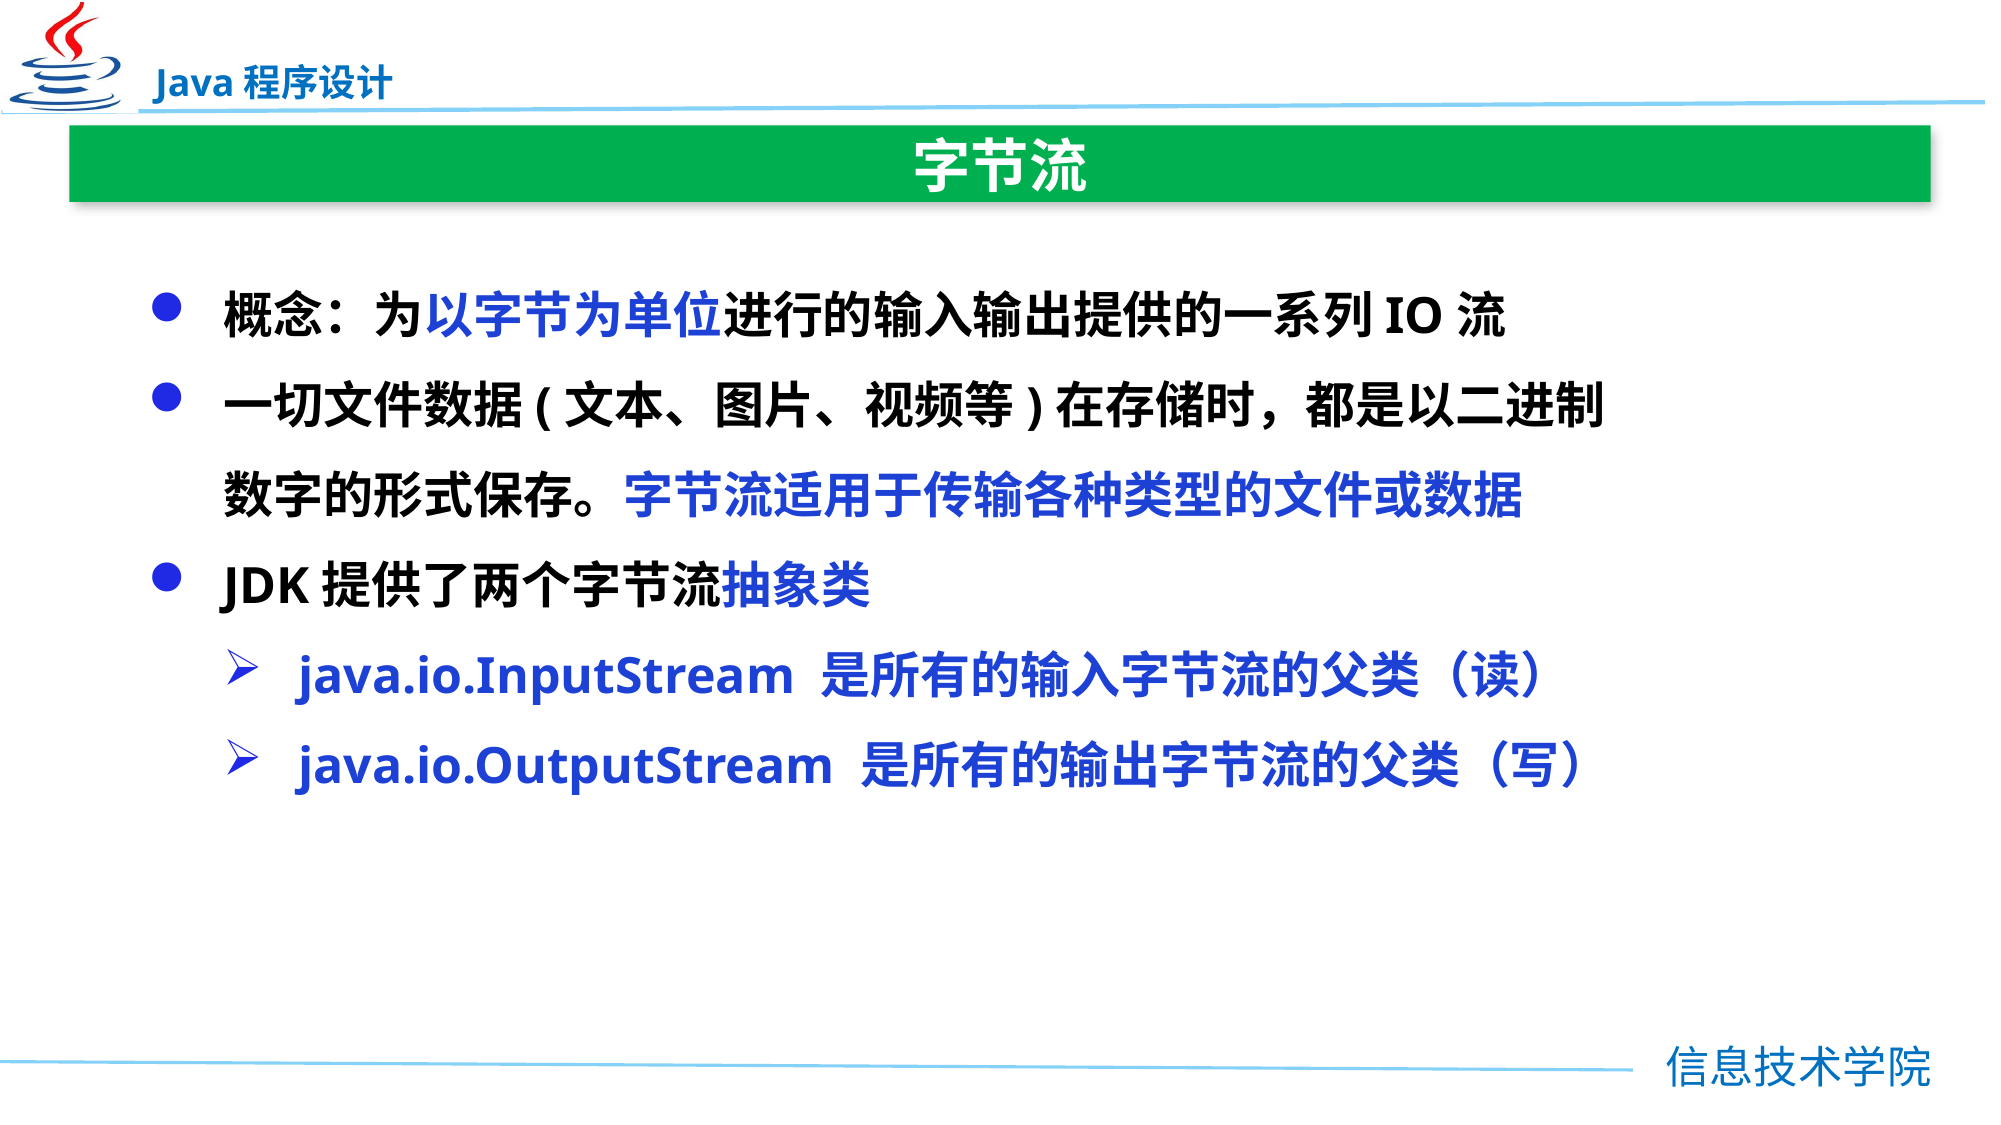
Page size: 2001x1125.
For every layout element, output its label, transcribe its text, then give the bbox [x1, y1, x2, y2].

text_box 字节流 [69, 125, 1931, 202]
picture [2, 2, 139, 113]
text_box 概念：为以字节为单位进行的输入输出提供的一系列IO流 一切文件数据(文本、图片、视频等)在存储时，都是以二进制数字的形式保存。字节流适用于传输各种类型的文件或数据 JDK提供了两个字节流抽象类 java.io.InputStream 是所有的输入字节流的父类（读） java.io.OutputStream 是所有的输出字节流的父类（写） [128, 243, 1671, 817]
